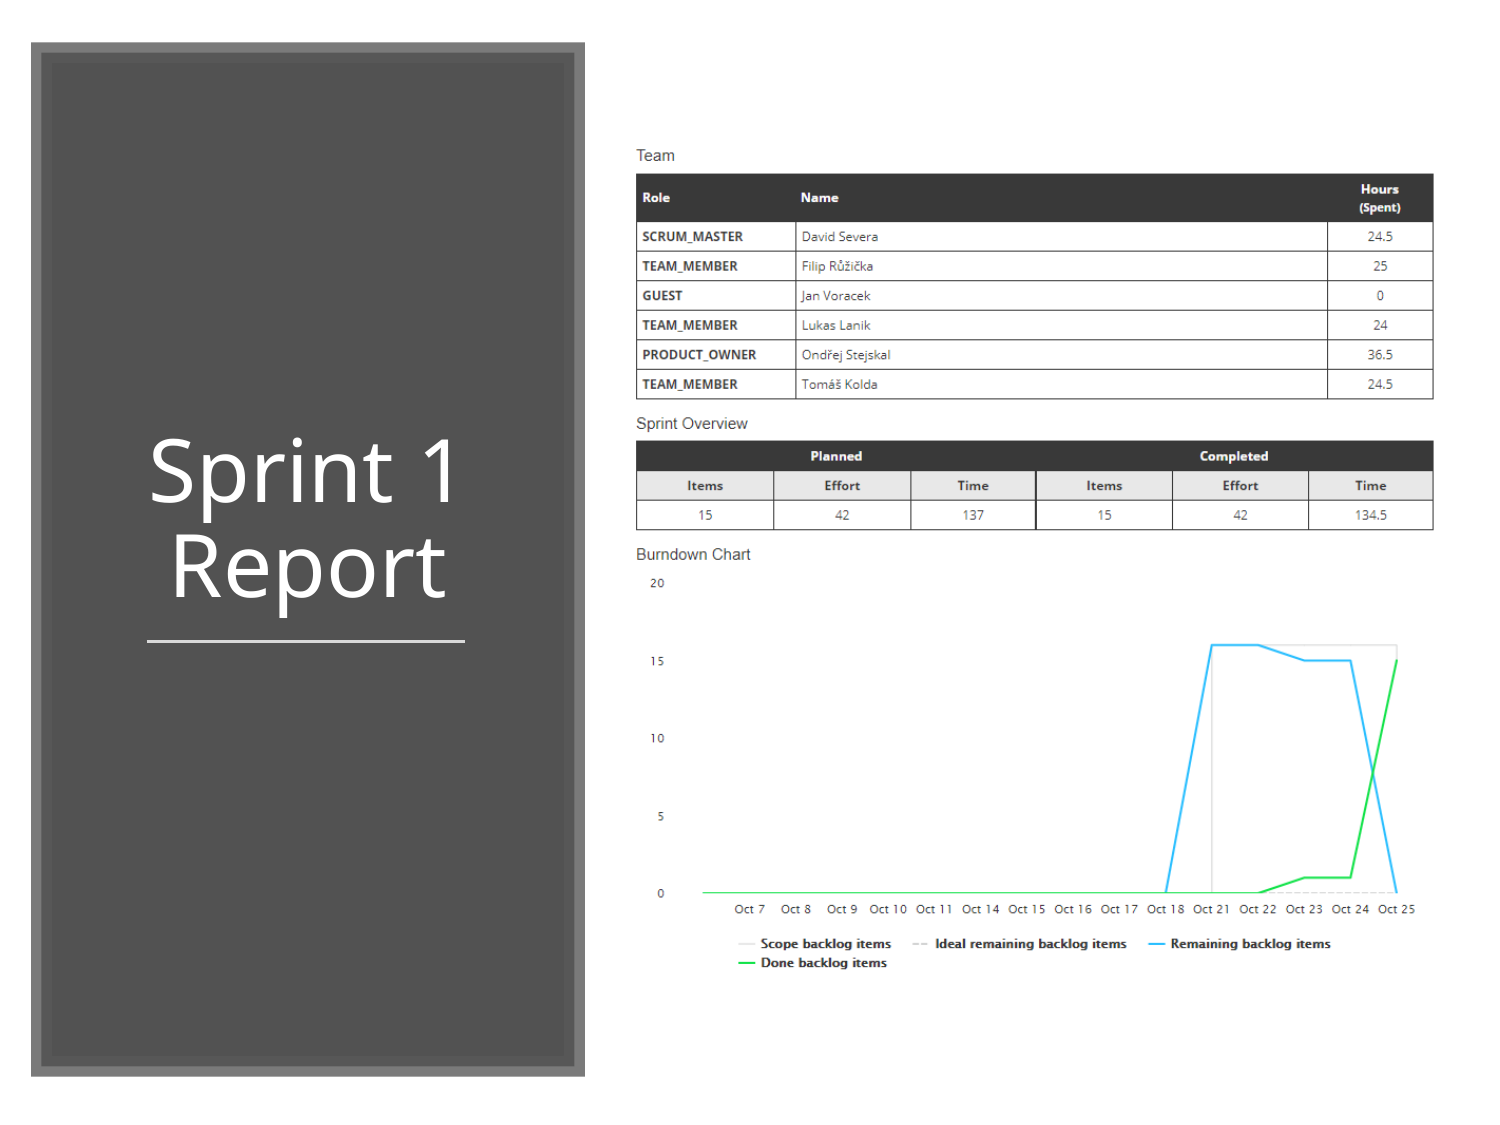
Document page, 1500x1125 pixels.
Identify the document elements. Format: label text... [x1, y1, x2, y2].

title Sprint 1 Report [82, 149, 533, 624]
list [634, 143, 1441, 984]
text_box [40, 52, 575, 1067]
